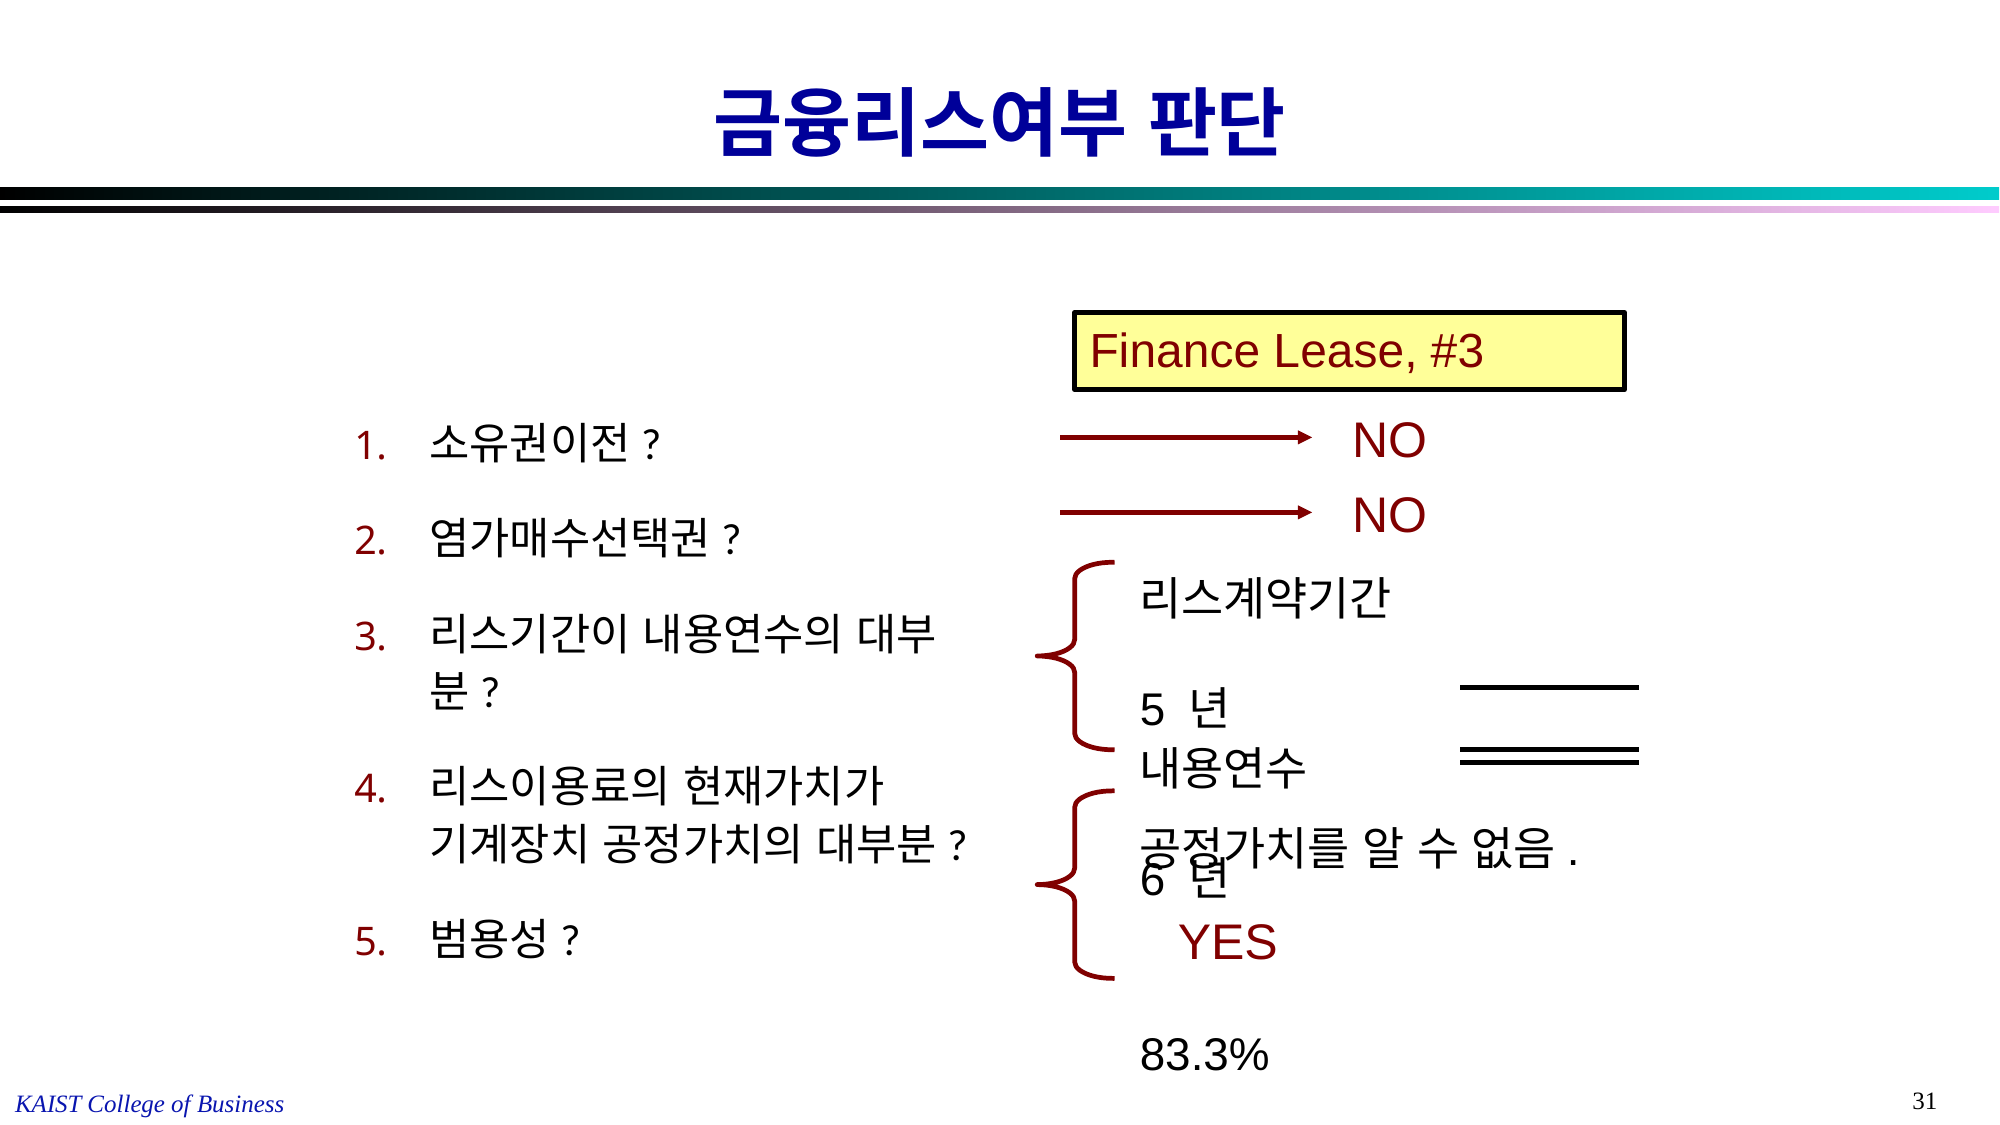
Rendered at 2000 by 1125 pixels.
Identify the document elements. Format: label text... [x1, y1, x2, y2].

text_box [1036, 561, 1114, 751]
text_box [1036, 789, 1114, 980]
text_box 리스계약기간 5 년 내용연수 6 년 YES 83.3% [1124, 562, 1638, 759]
title 금융리스여부 판단 [362, 84, 1638, 173]
text_box NO [1337, 399, 1513, 474]
text_box 공정가치를 알 수 없음. [1124, 812, 1638, 938]
text_box Finance Lease, #3 [1074, 312, 1625, 390]
list 소유권이전? 염가매수선택권? 리스기간이 내용연수의 대부분? 리스이용료의 현재가치가 기계장치 공정가치의 대부분? 범용성? [339, 313, 1000, 1038]
text_box NO [1337, 474, 1513, 550]
